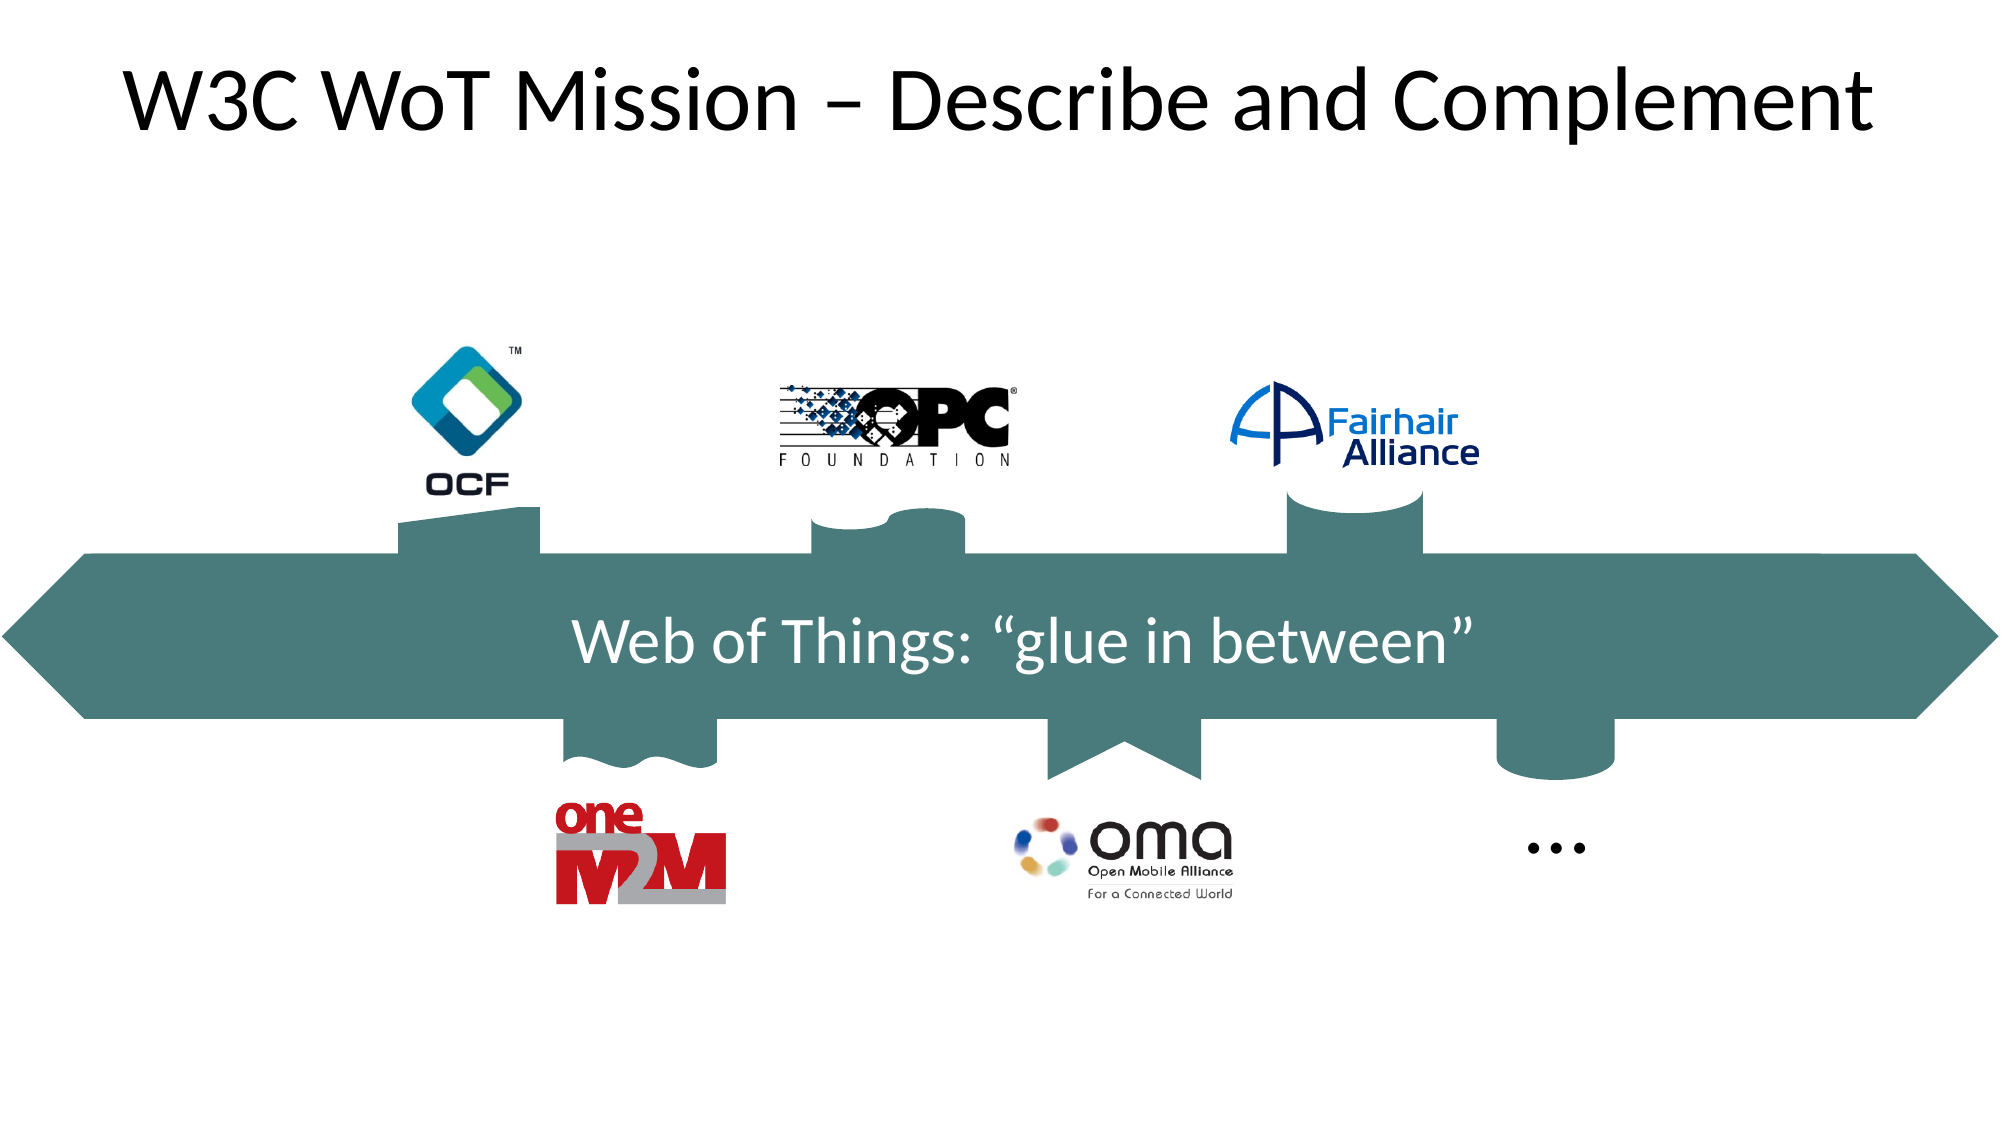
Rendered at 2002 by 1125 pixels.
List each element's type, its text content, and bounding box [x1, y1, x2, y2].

title W3C WoT Mission – Describe and Complement [0, 0, 2001, 188]
text_box [809, 506, 968, 553]
text_box [1284, 488, 1425, 553]
text_box … [1510, 754, 1604, 879]
text_box [1045, 719, 1204, 780]
text_box [1, 553, 90, 719]
picture [983, 782, 1266, 926]
text_box [395, 515, 542, 553]
text_box [1494, 719, 1617, 775]
text_box [561, 719, 720, 770]
text_box Web of Things: “glue in between” [90, 553, 1999, 719]
picture [780, 384, 1017, 466]
picture [1230, 380, 1480, 468]
picture [533, 781, 747, 927]
picture [385, 341, 552, 508]
